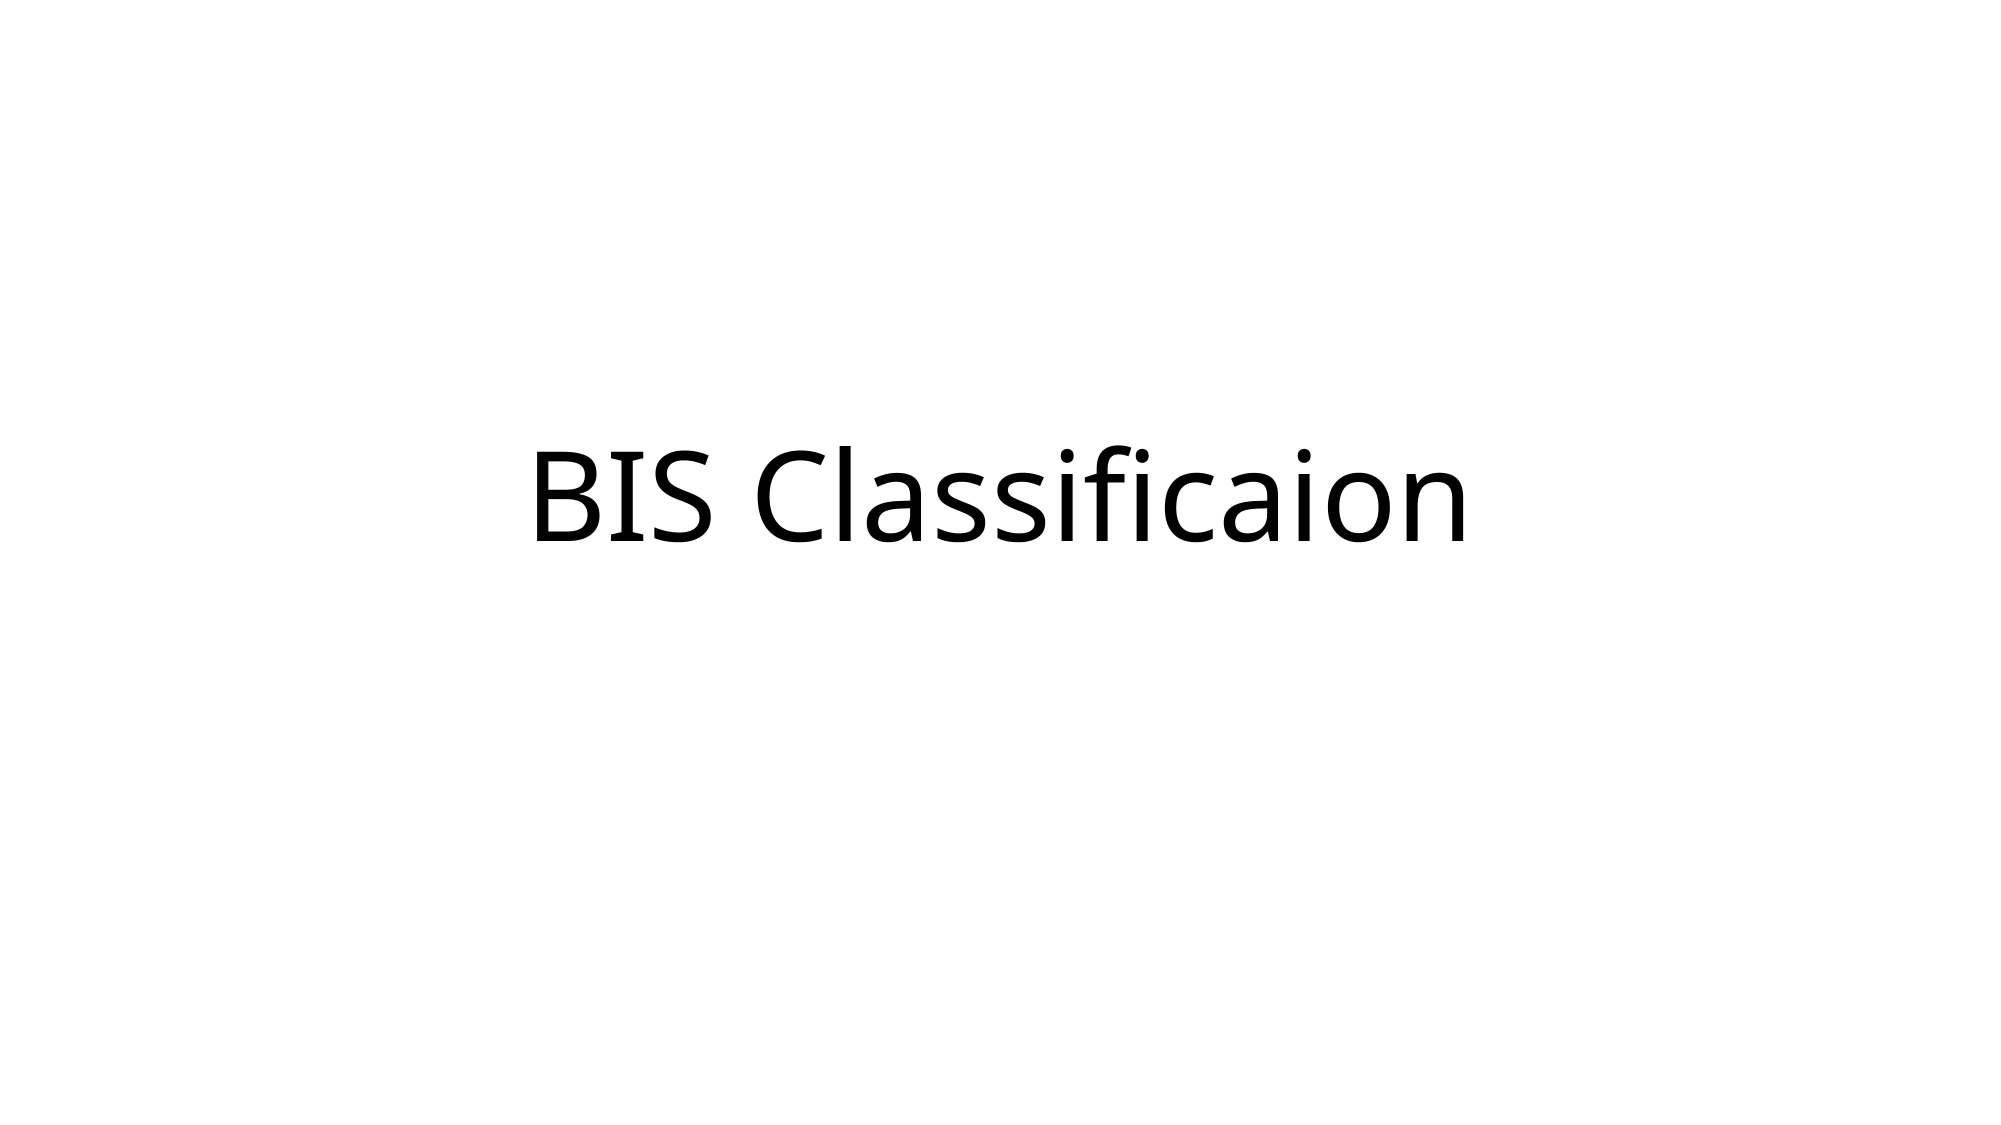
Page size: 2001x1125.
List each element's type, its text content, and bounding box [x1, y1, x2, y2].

title BIS Classificaion [249, 184, 1750, 576]
